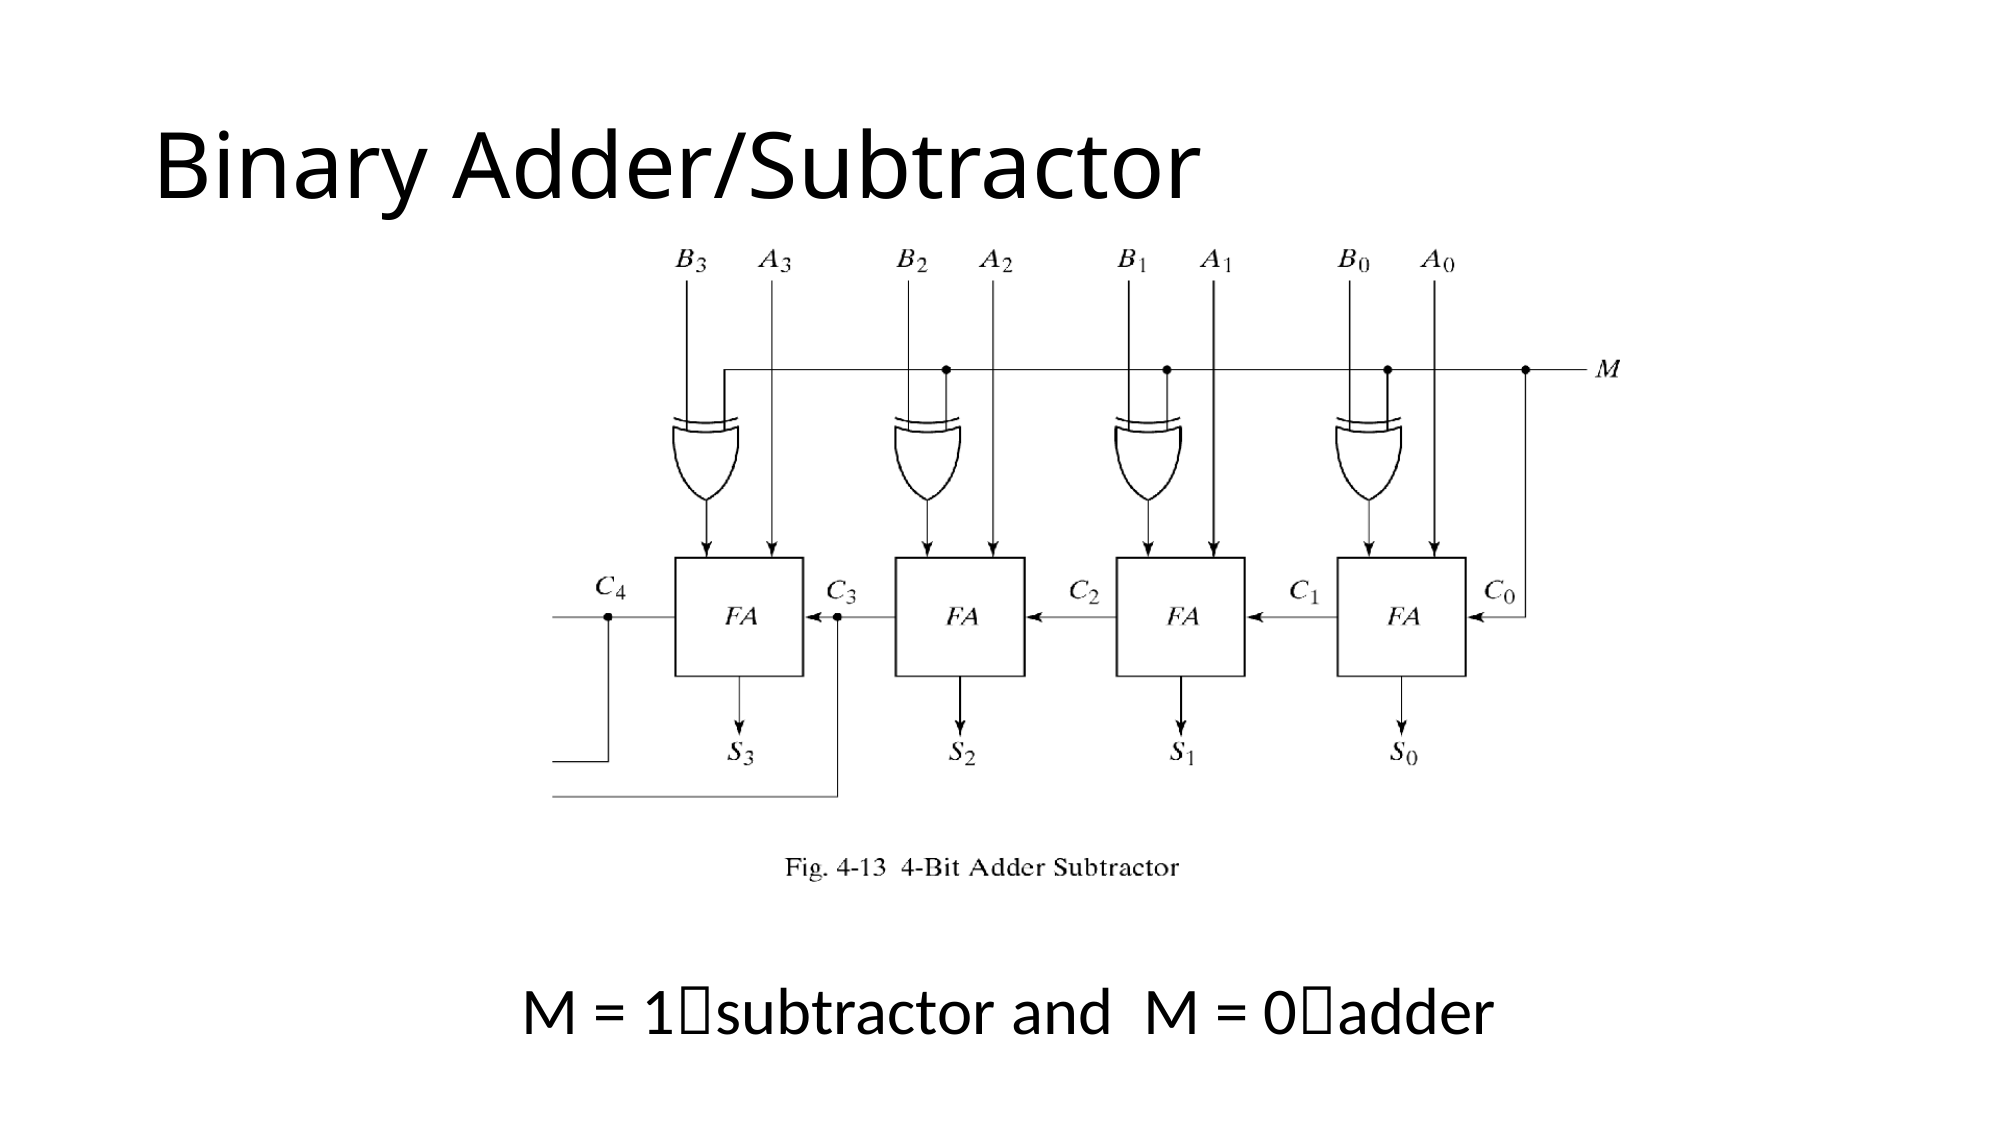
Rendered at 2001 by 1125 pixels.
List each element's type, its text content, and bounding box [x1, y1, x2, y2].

title Binary Adder/Subtractor [137, 59, 1863, 278]
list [552, 243, 1621, 882]
text_box M = 1subtractor and M = 0adder [480, 960, 1538, 1055]
